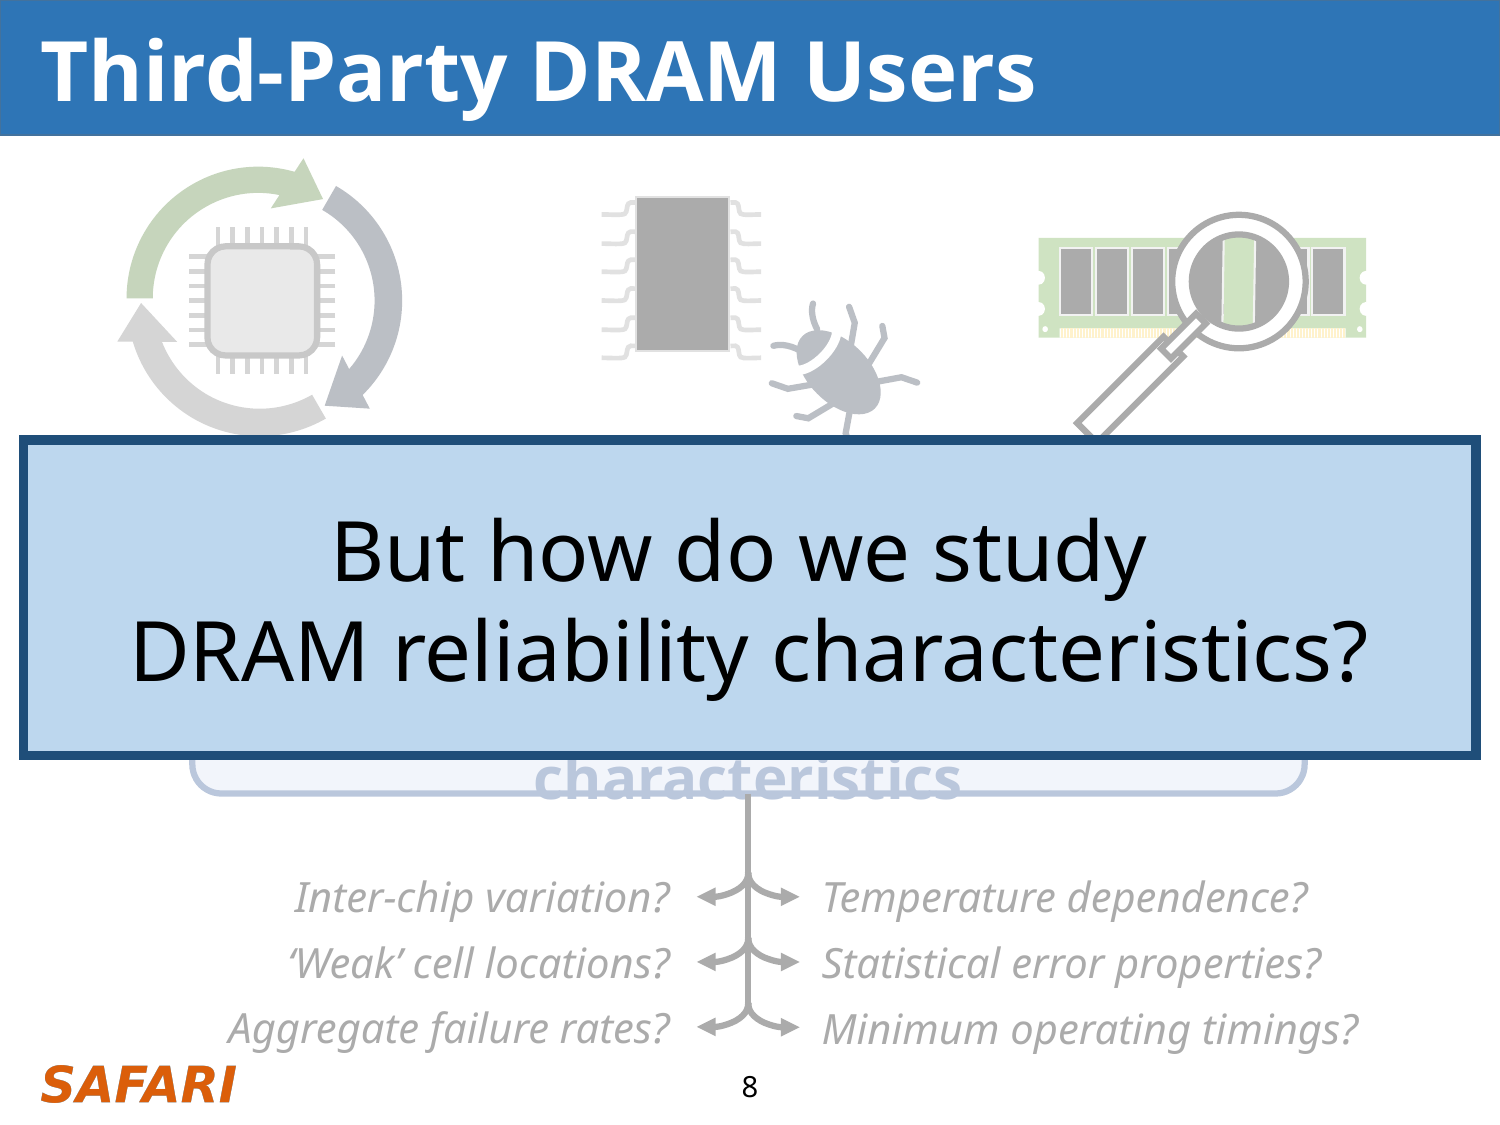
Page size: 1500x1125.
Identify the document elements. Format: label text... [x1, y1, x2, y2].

slide_number 8 [581, 1061, 919, 1107]
text_box But how do we study DRAM reliability characteristics? [23, 439, 1477, 757]
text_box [542, 197, 954, 567]
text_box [192, 578, 1305, 793]
text_box [6, 156, 192, 1061]
text_box [557, 156, 1500, 793]
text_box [25, 149, 557, 567]
picture [41, 1065, 236, 1103]
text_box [966, 214, 1476, 566]
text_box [160, 793, 1500, 1061]
title Third-Party DRAM Users [25, 12, 1472, 137]
